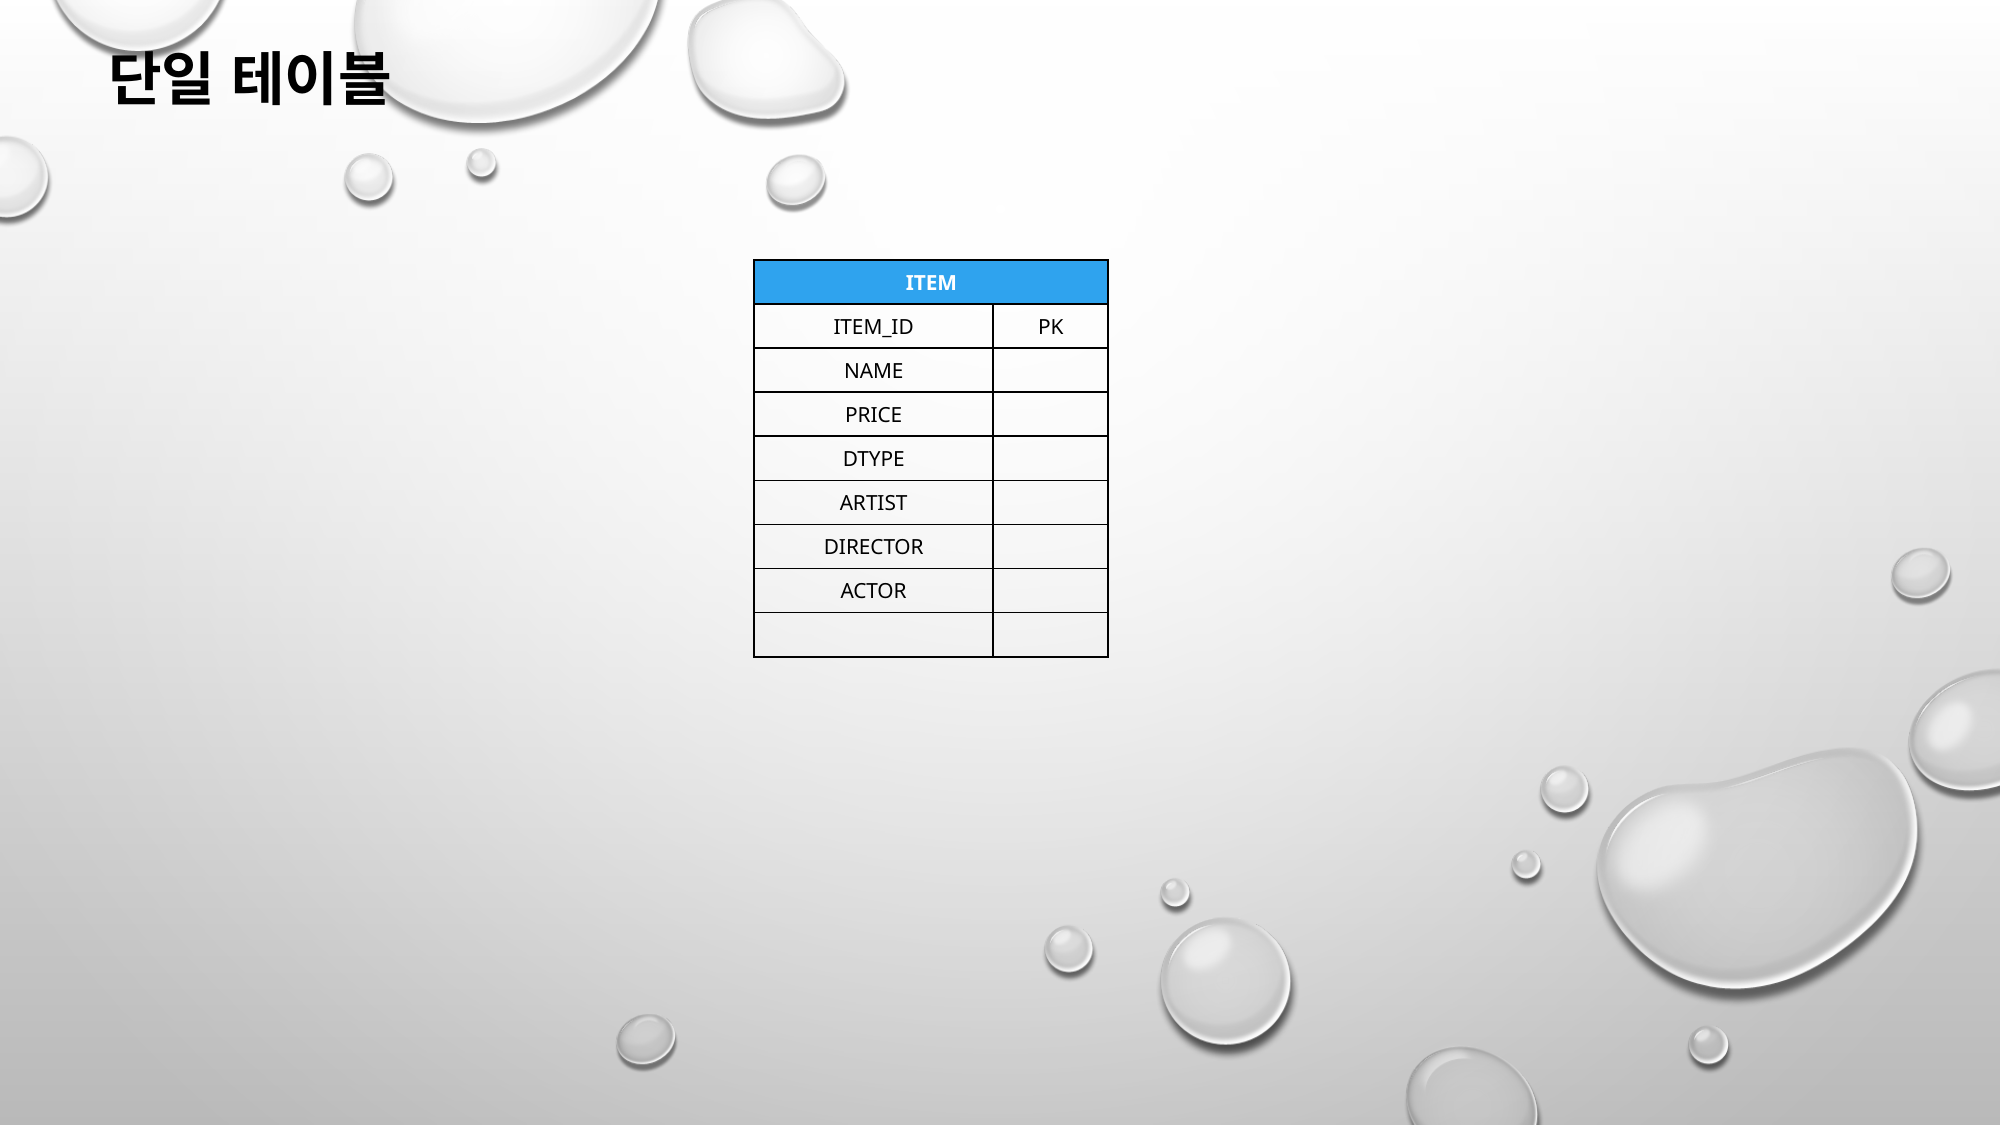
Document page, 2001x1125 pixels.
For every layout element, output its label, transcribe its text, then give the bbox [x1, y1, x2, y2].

table_cell NAME [755, 349, 992, 391]
table_cell ITEM_ID [755, 305, 992, 347]
table_cell [994, 437, 1107, 480]
table_cell [994, 481, 1107, 524]
table_cell PRICE [755, 393, 992, 435]
table_cell [994, 349, 1107, 391]
table_header ITEM [755, 261, 1107, 303]
picture [0, 0, 2000, 1125]
text_box 단일 테이블 [93, 34, 1283, 120]
table_cell [755, 613, 992, 656]
table_cell [994, 525, 1107, 568]
table_cell DTYPE [755, 437, 992, 480]
table_cell PK [994, 305, 1107, 347]
table_cell DIRECTOR [755, 525, 992, 568]
table_cell [994, 393, 1107, 435]
table_cell [994, 613, 1107, 656]
table_cell [994, 569, 1107, 612]
table_cell ACTOR [755, 569, 992, 612]
table_cell ARTIST [755, 481, 992, 524]
